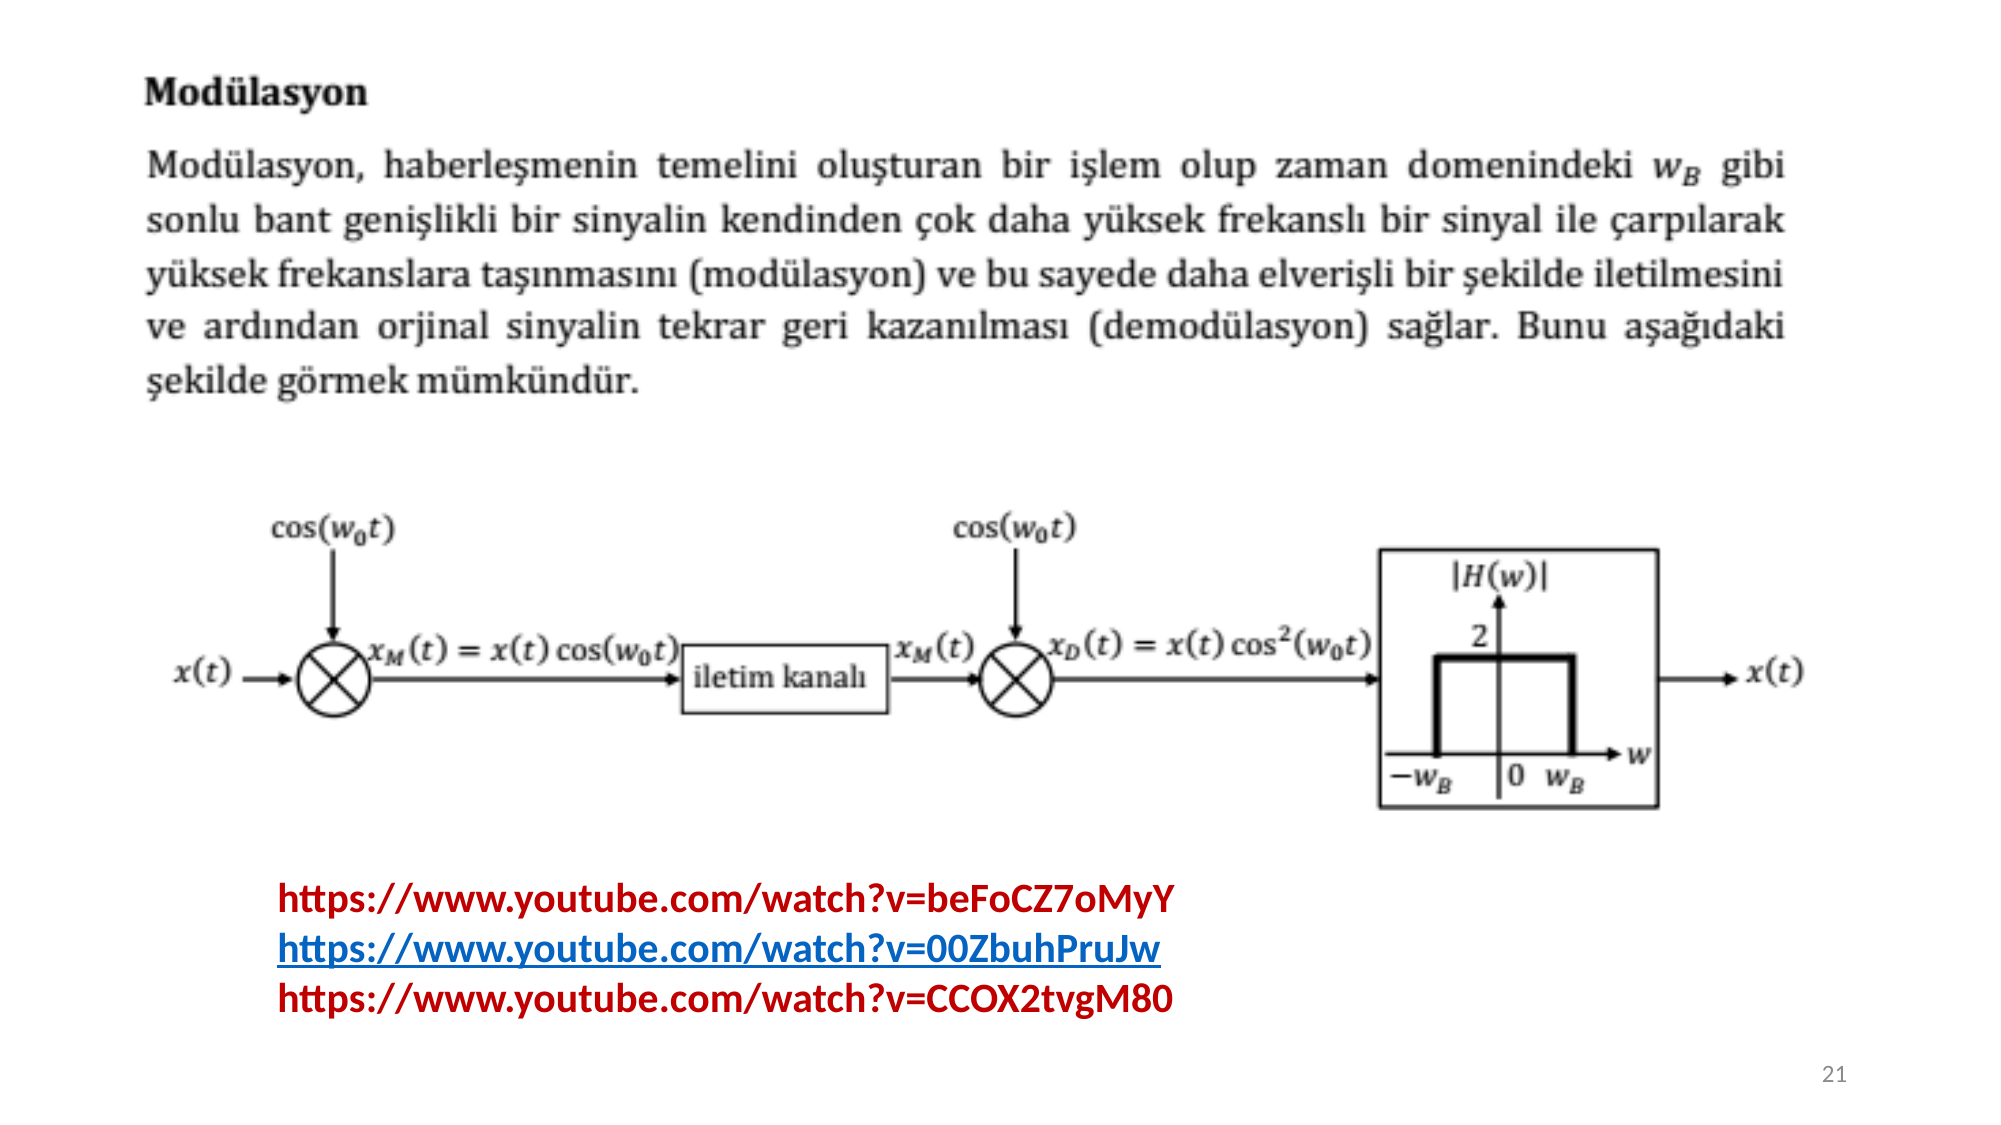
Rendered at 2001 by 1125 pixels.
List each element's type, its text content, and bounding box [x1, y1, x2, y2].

picture [139, 64, 386, 123]
picture [139, 124, 1835, 841]
text_box https://www.youtube.com/watch?v=beFoCZ7oMyY https://www.youtube.com/watch?v=00ZbuhPruJw https://www.youtube.com/watch?v=CCOX2tvgM80 [262, 863, 1263, 1028]
slide_number 21 [1412, 1042, 1863, 1103]
